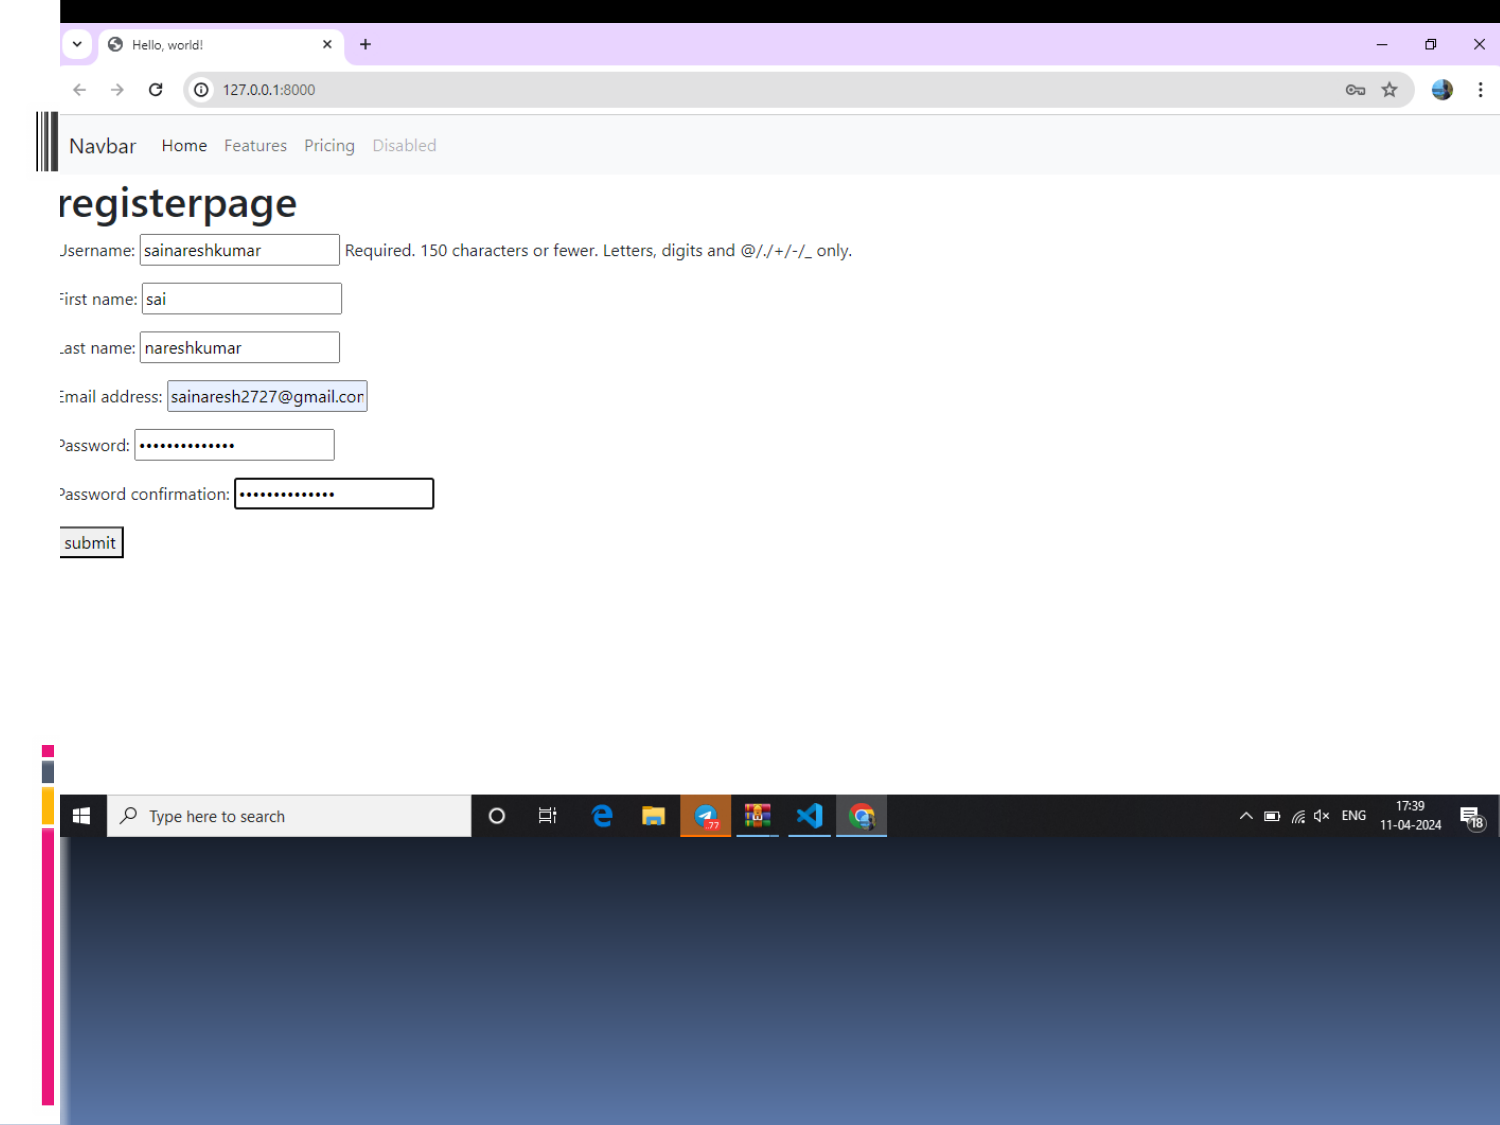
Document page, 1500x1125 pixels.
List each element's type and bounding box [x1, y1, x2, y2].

picture [59, 22, 1500, 838]
